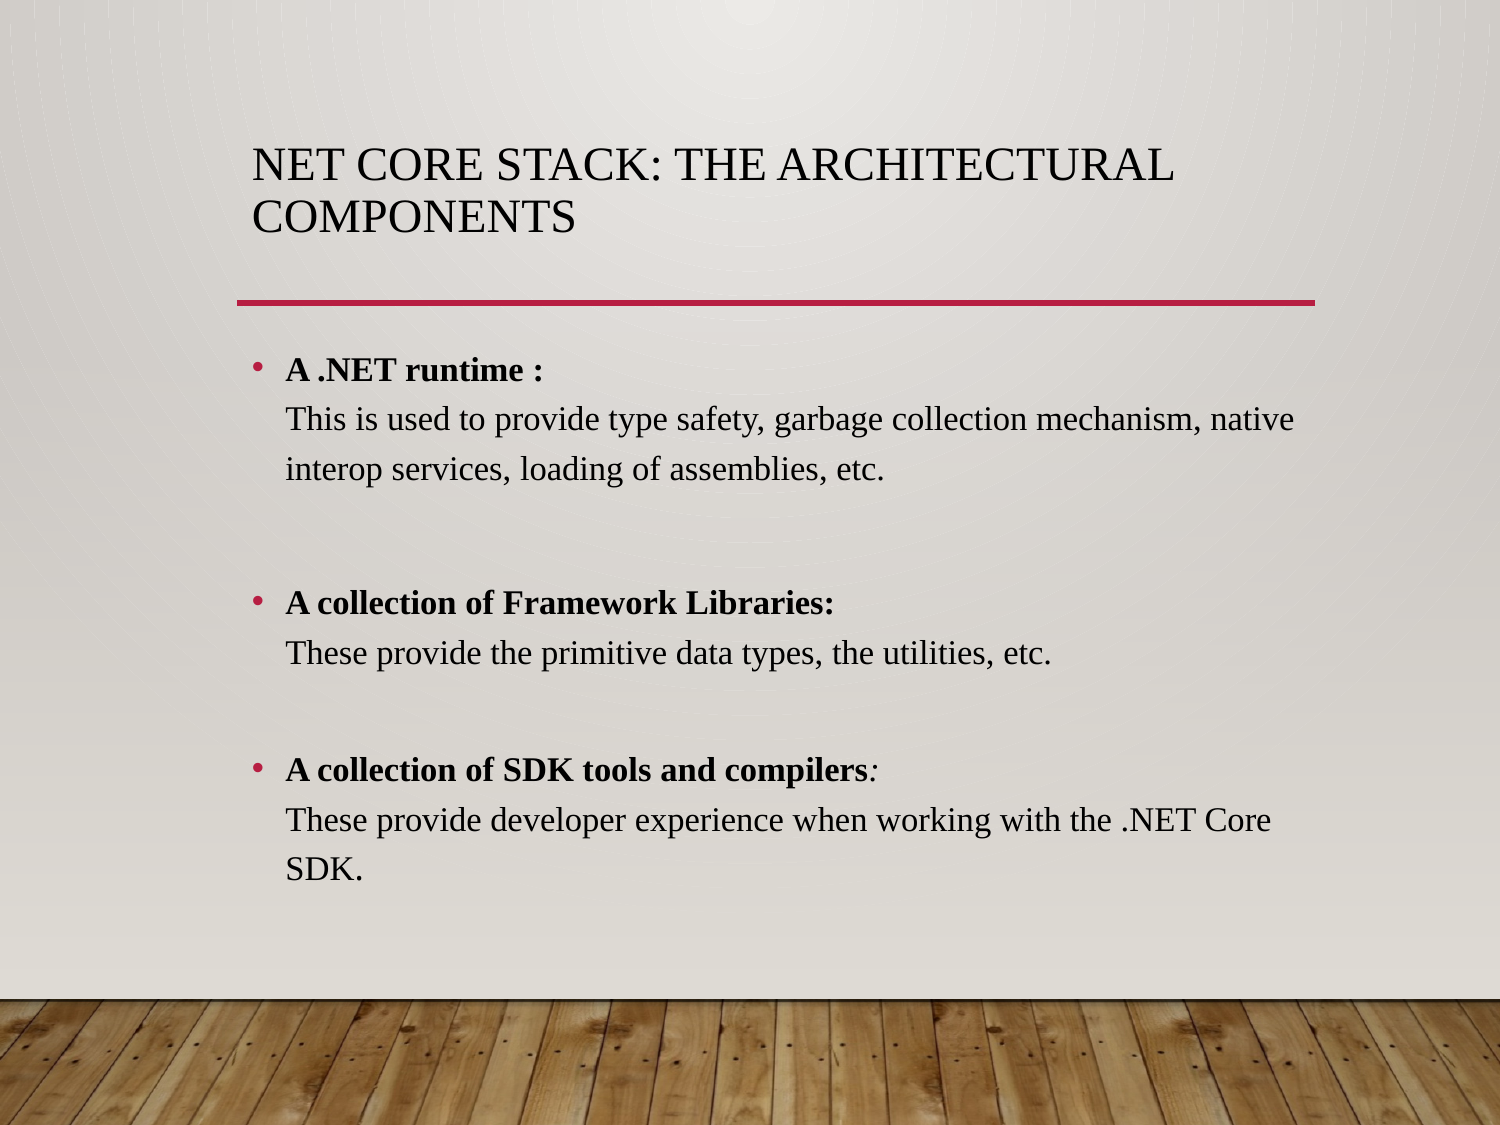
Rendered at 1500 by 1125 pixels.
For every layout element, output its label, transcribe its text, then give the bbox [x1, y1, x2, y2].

list A .NET runtime : This is used to provide type safety, garbage collection mechanism, native interop services, loading of assemblies, etc. A collection of Framework Libraries: These provide the primitive data types, the utilities, etc. A collection of SDK tools and compilers: These provide developer experience when working with the .NET Core SDK. [236, 330, 1315, 897]
picture [0, 999, 1500, 1125]
title NET Core Stack: The Architectural Components [236, 131, 1315, 305]
